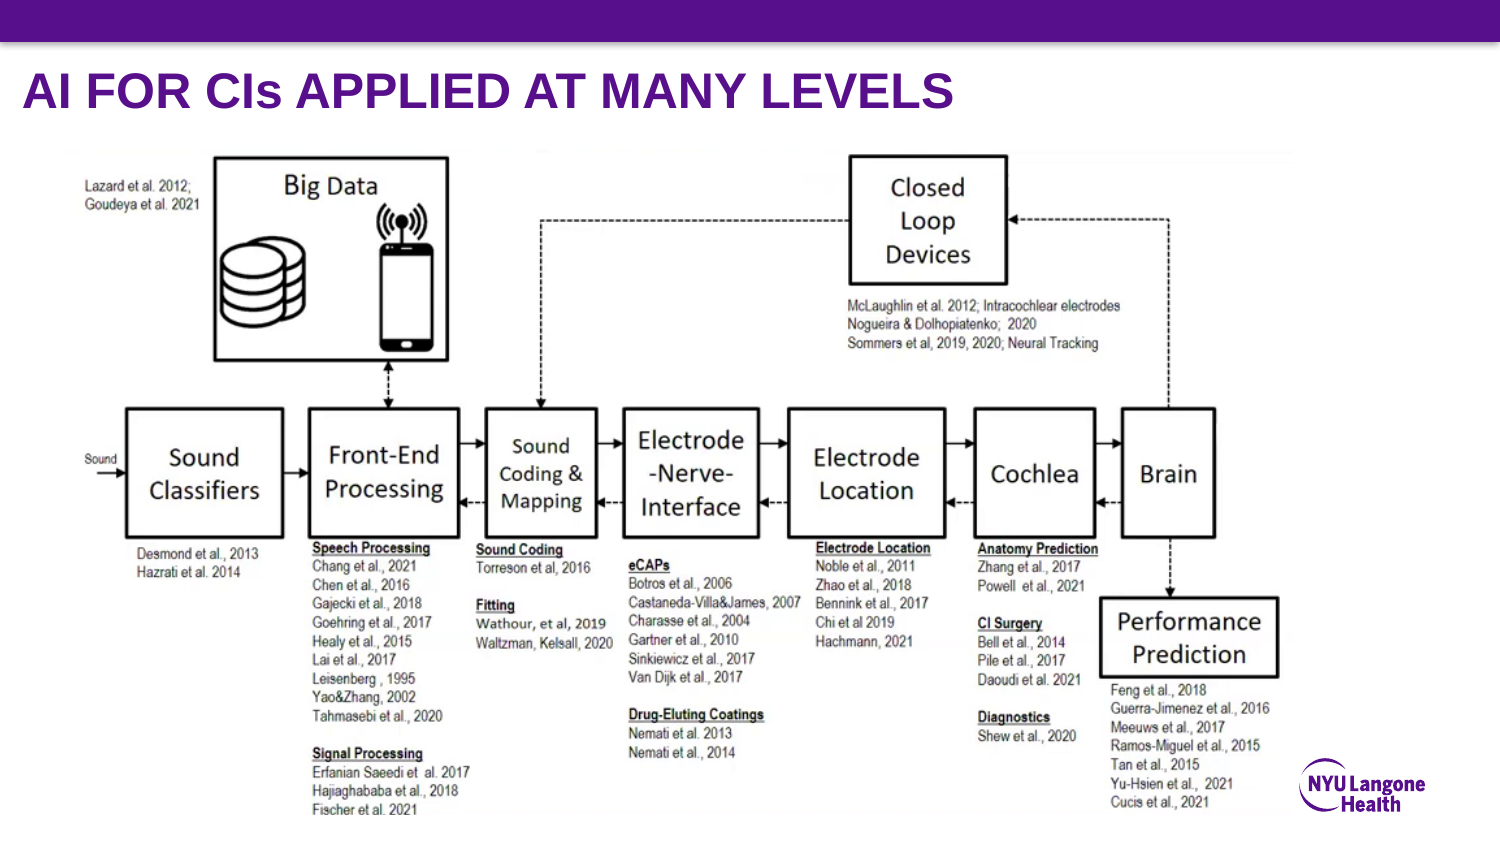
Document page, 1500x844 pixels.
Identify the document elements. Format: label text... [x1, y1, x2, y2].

picture [62, 149, 1294, 815]
title AI FOR CIs APPLIED AT MANY LEVELS [21, 67, 1372, 120]
